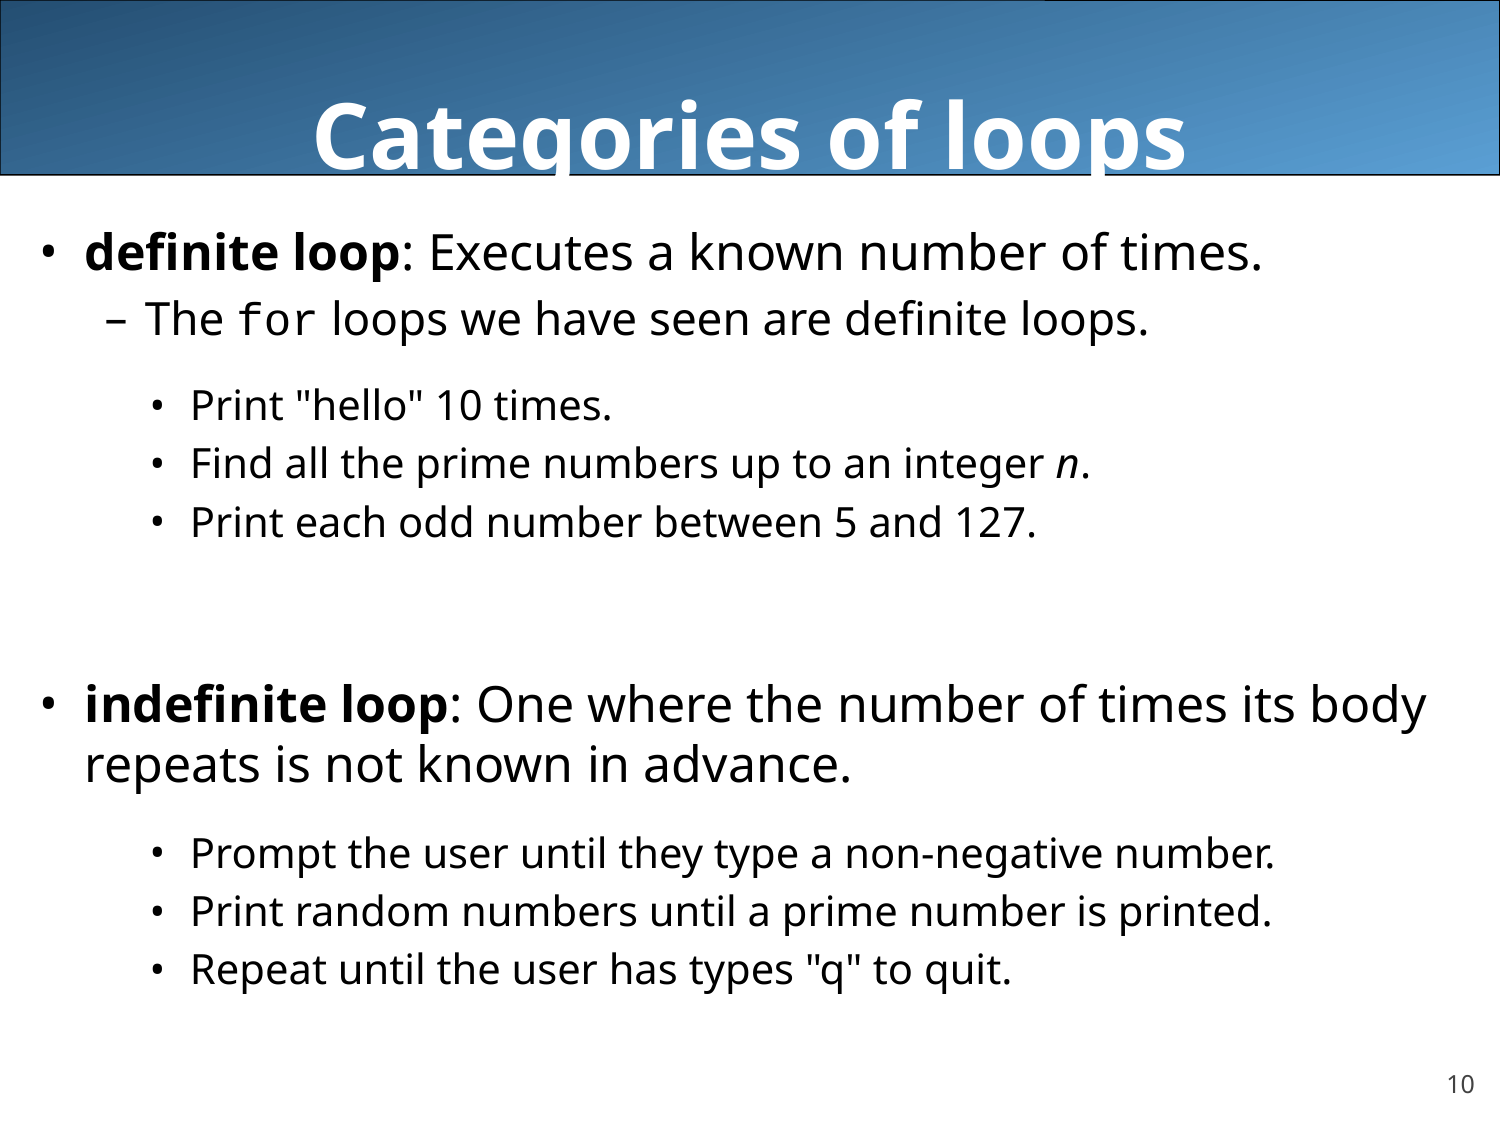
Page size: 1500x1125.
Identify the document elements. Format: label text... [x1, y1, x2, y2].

title Categories of loops [75, 0, 1425, 188]
list definite loop: Executes a known number of times. The for loops we have seen are definite loops. Print "hello" 10 times. Find all the prime numbers up to an integer n. Print each odd number between 5 and 127. indefinite loop: One where the number of times its body repeats is not known in advance. Prompt the user until they type a non-negative number. Print random numbers until a prime number is printed. Repeat until the user has types "q" to quit. [24, 212, 1500, 1063]
